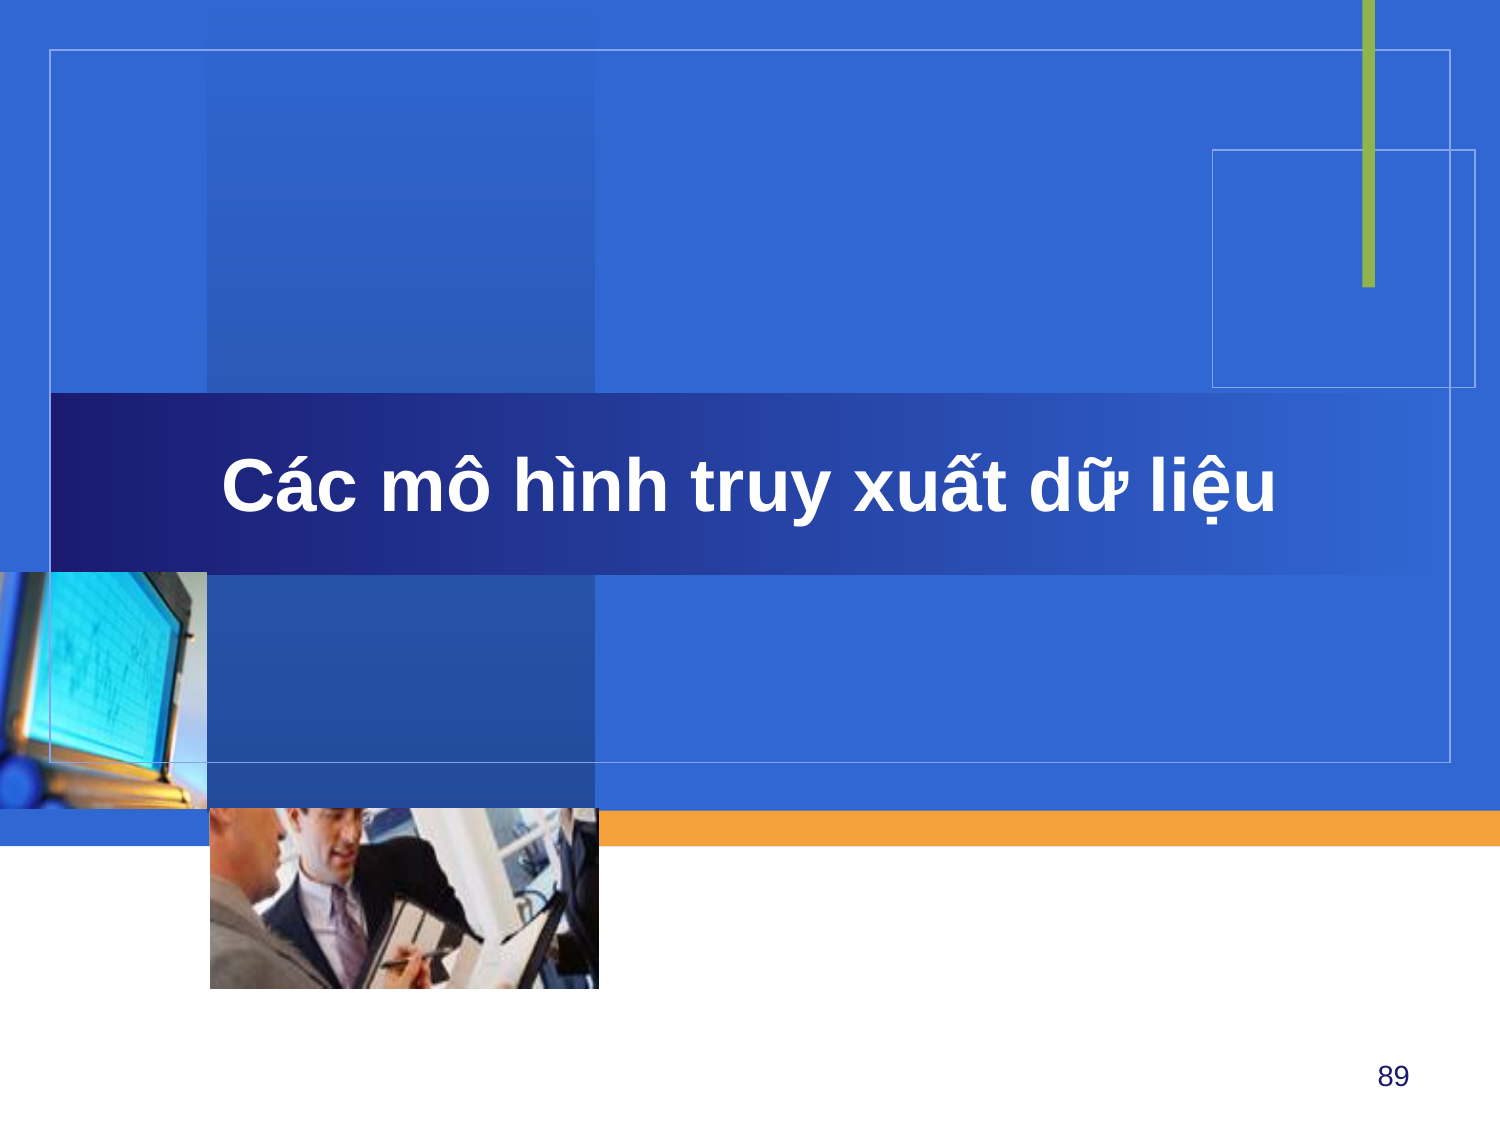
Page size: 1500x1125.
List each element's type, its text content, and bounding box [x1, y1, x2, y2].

slide_number 89 [1074, 1049, 1426, 1103]
picture [51, 572, 207, 762]
picture [210, 808, 599, 989]
picture [0, 572, 207, 809]
title Các mô hình truy xuất dữ liệu [75, 425, 1425, 538]
